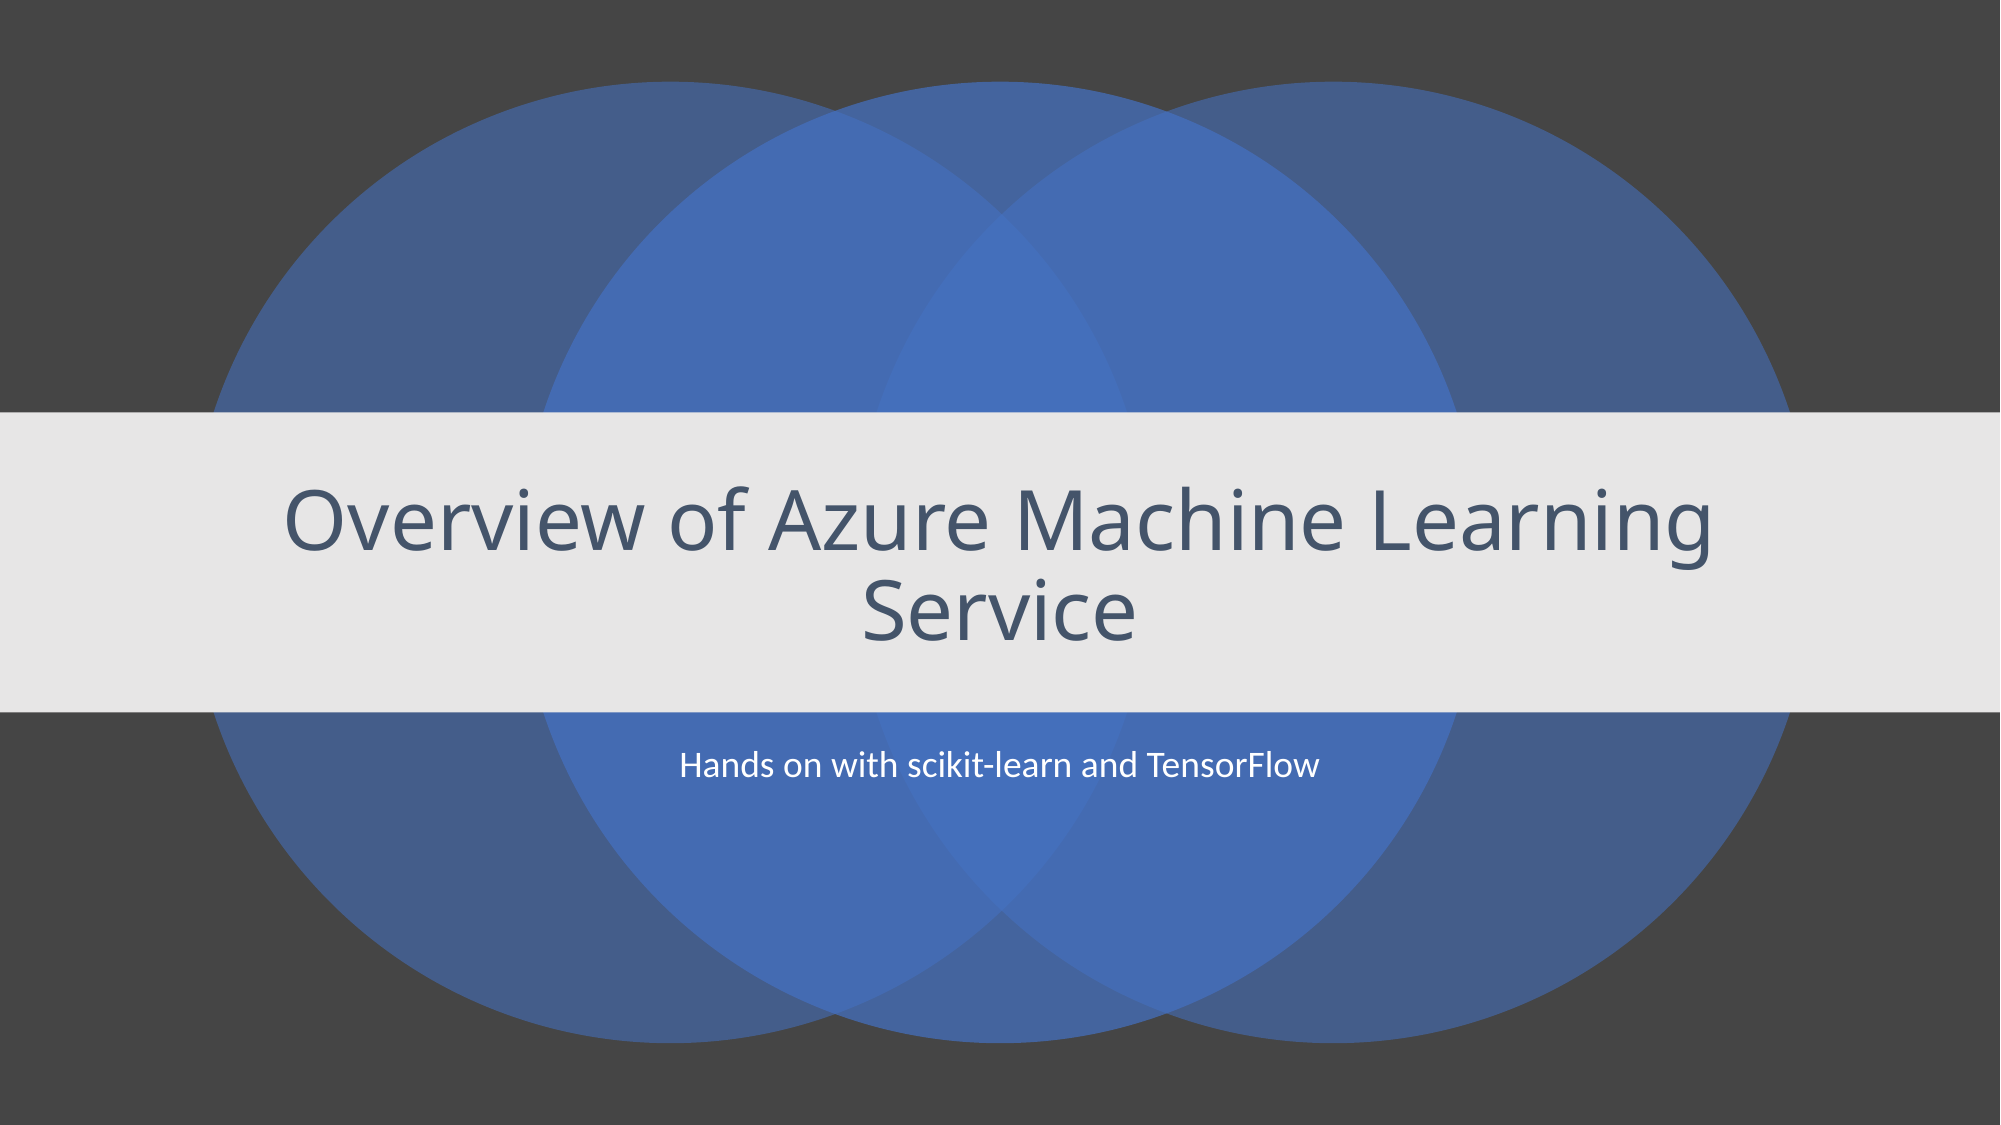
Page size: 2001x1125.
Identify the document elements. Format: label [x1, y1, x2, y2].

text_box [189, 81, 1814, 1044]
text_box [0, 411, 189, 713]
text_box [1814, 411, 2000, 713]
